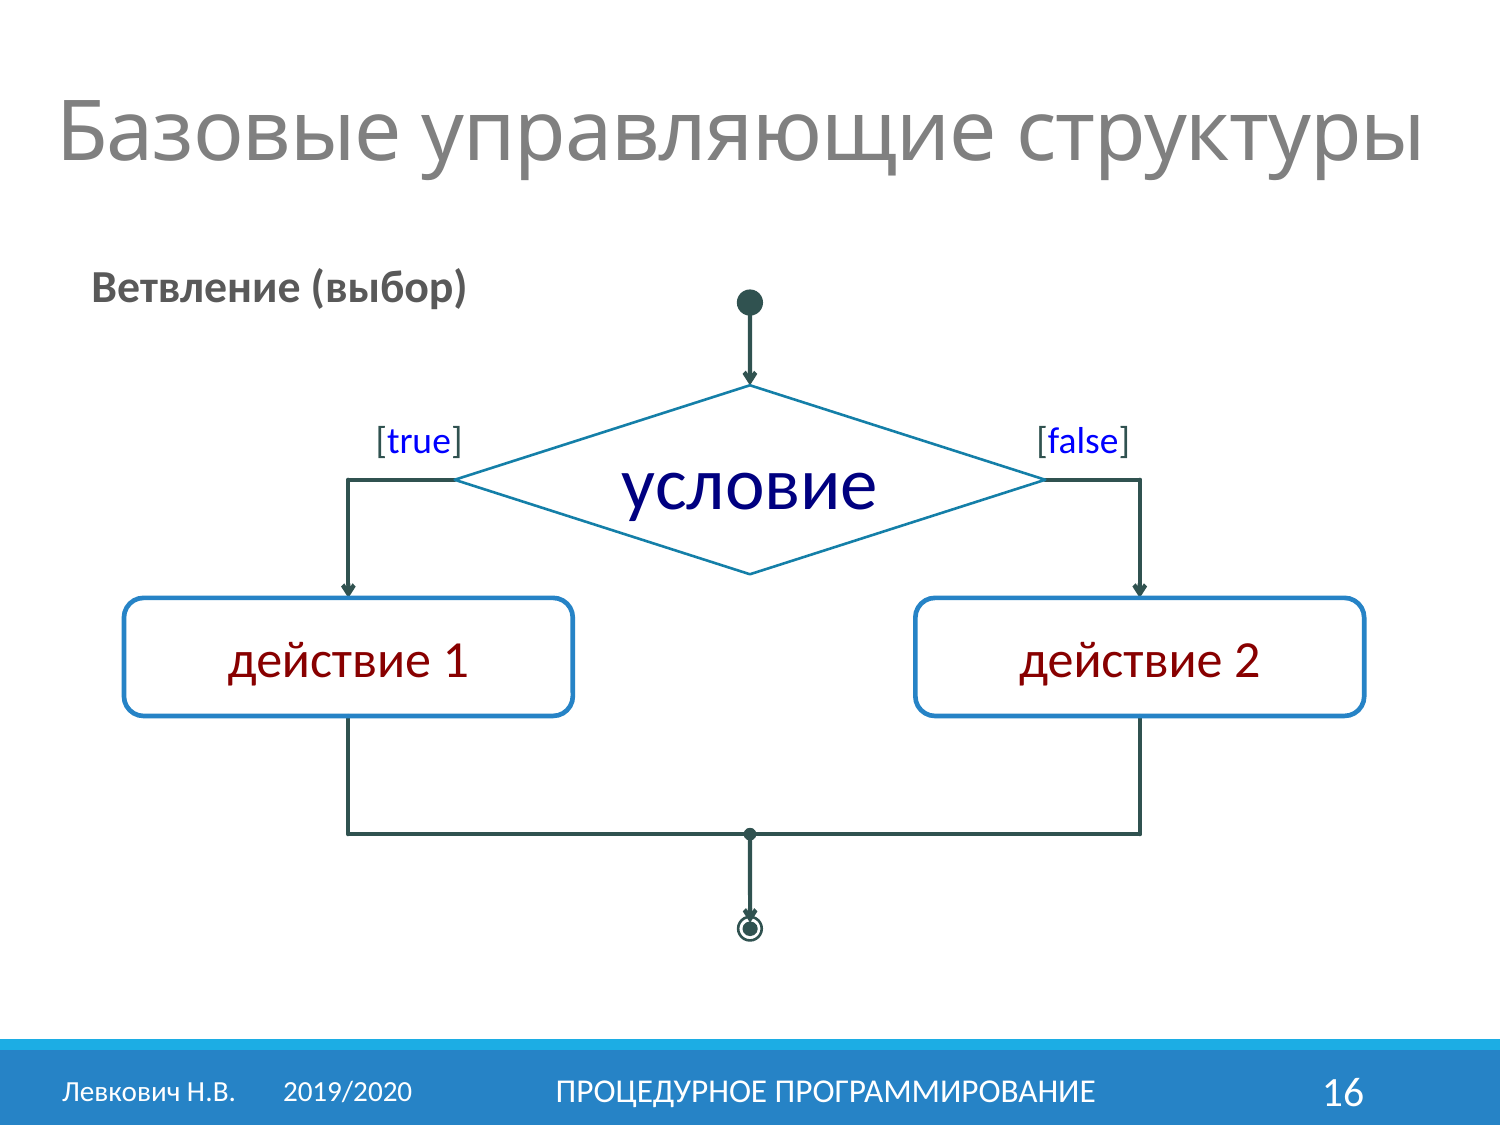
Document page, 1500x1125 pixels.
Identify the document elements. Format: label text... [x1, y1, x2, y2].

text_box действие 2 [914, 596, 1366, 718]
text_box Ветвление (выбор) [76, 255, 1441, 338]
slide_number 16 [1218, 1059, 1380, 1120]
title Базовые управляющие структуры [41, 54, 1471, 216]
text_box [736, 289, 764, 316]
text_box действие 1 [122, 596, 575, 718]
text_box [false] [1021, 408, 1152, 468]
text_box условие [458, 385, 1046, 576]
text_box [737, 916, 763, 941]
slide_number Левкович Н.В. 2019/2020 [47, 1059, 440, 1120]
footer Процедурное программирование [453, 1059, 1199, 1120]
text_box [true] [360, 408, 479, 468]
